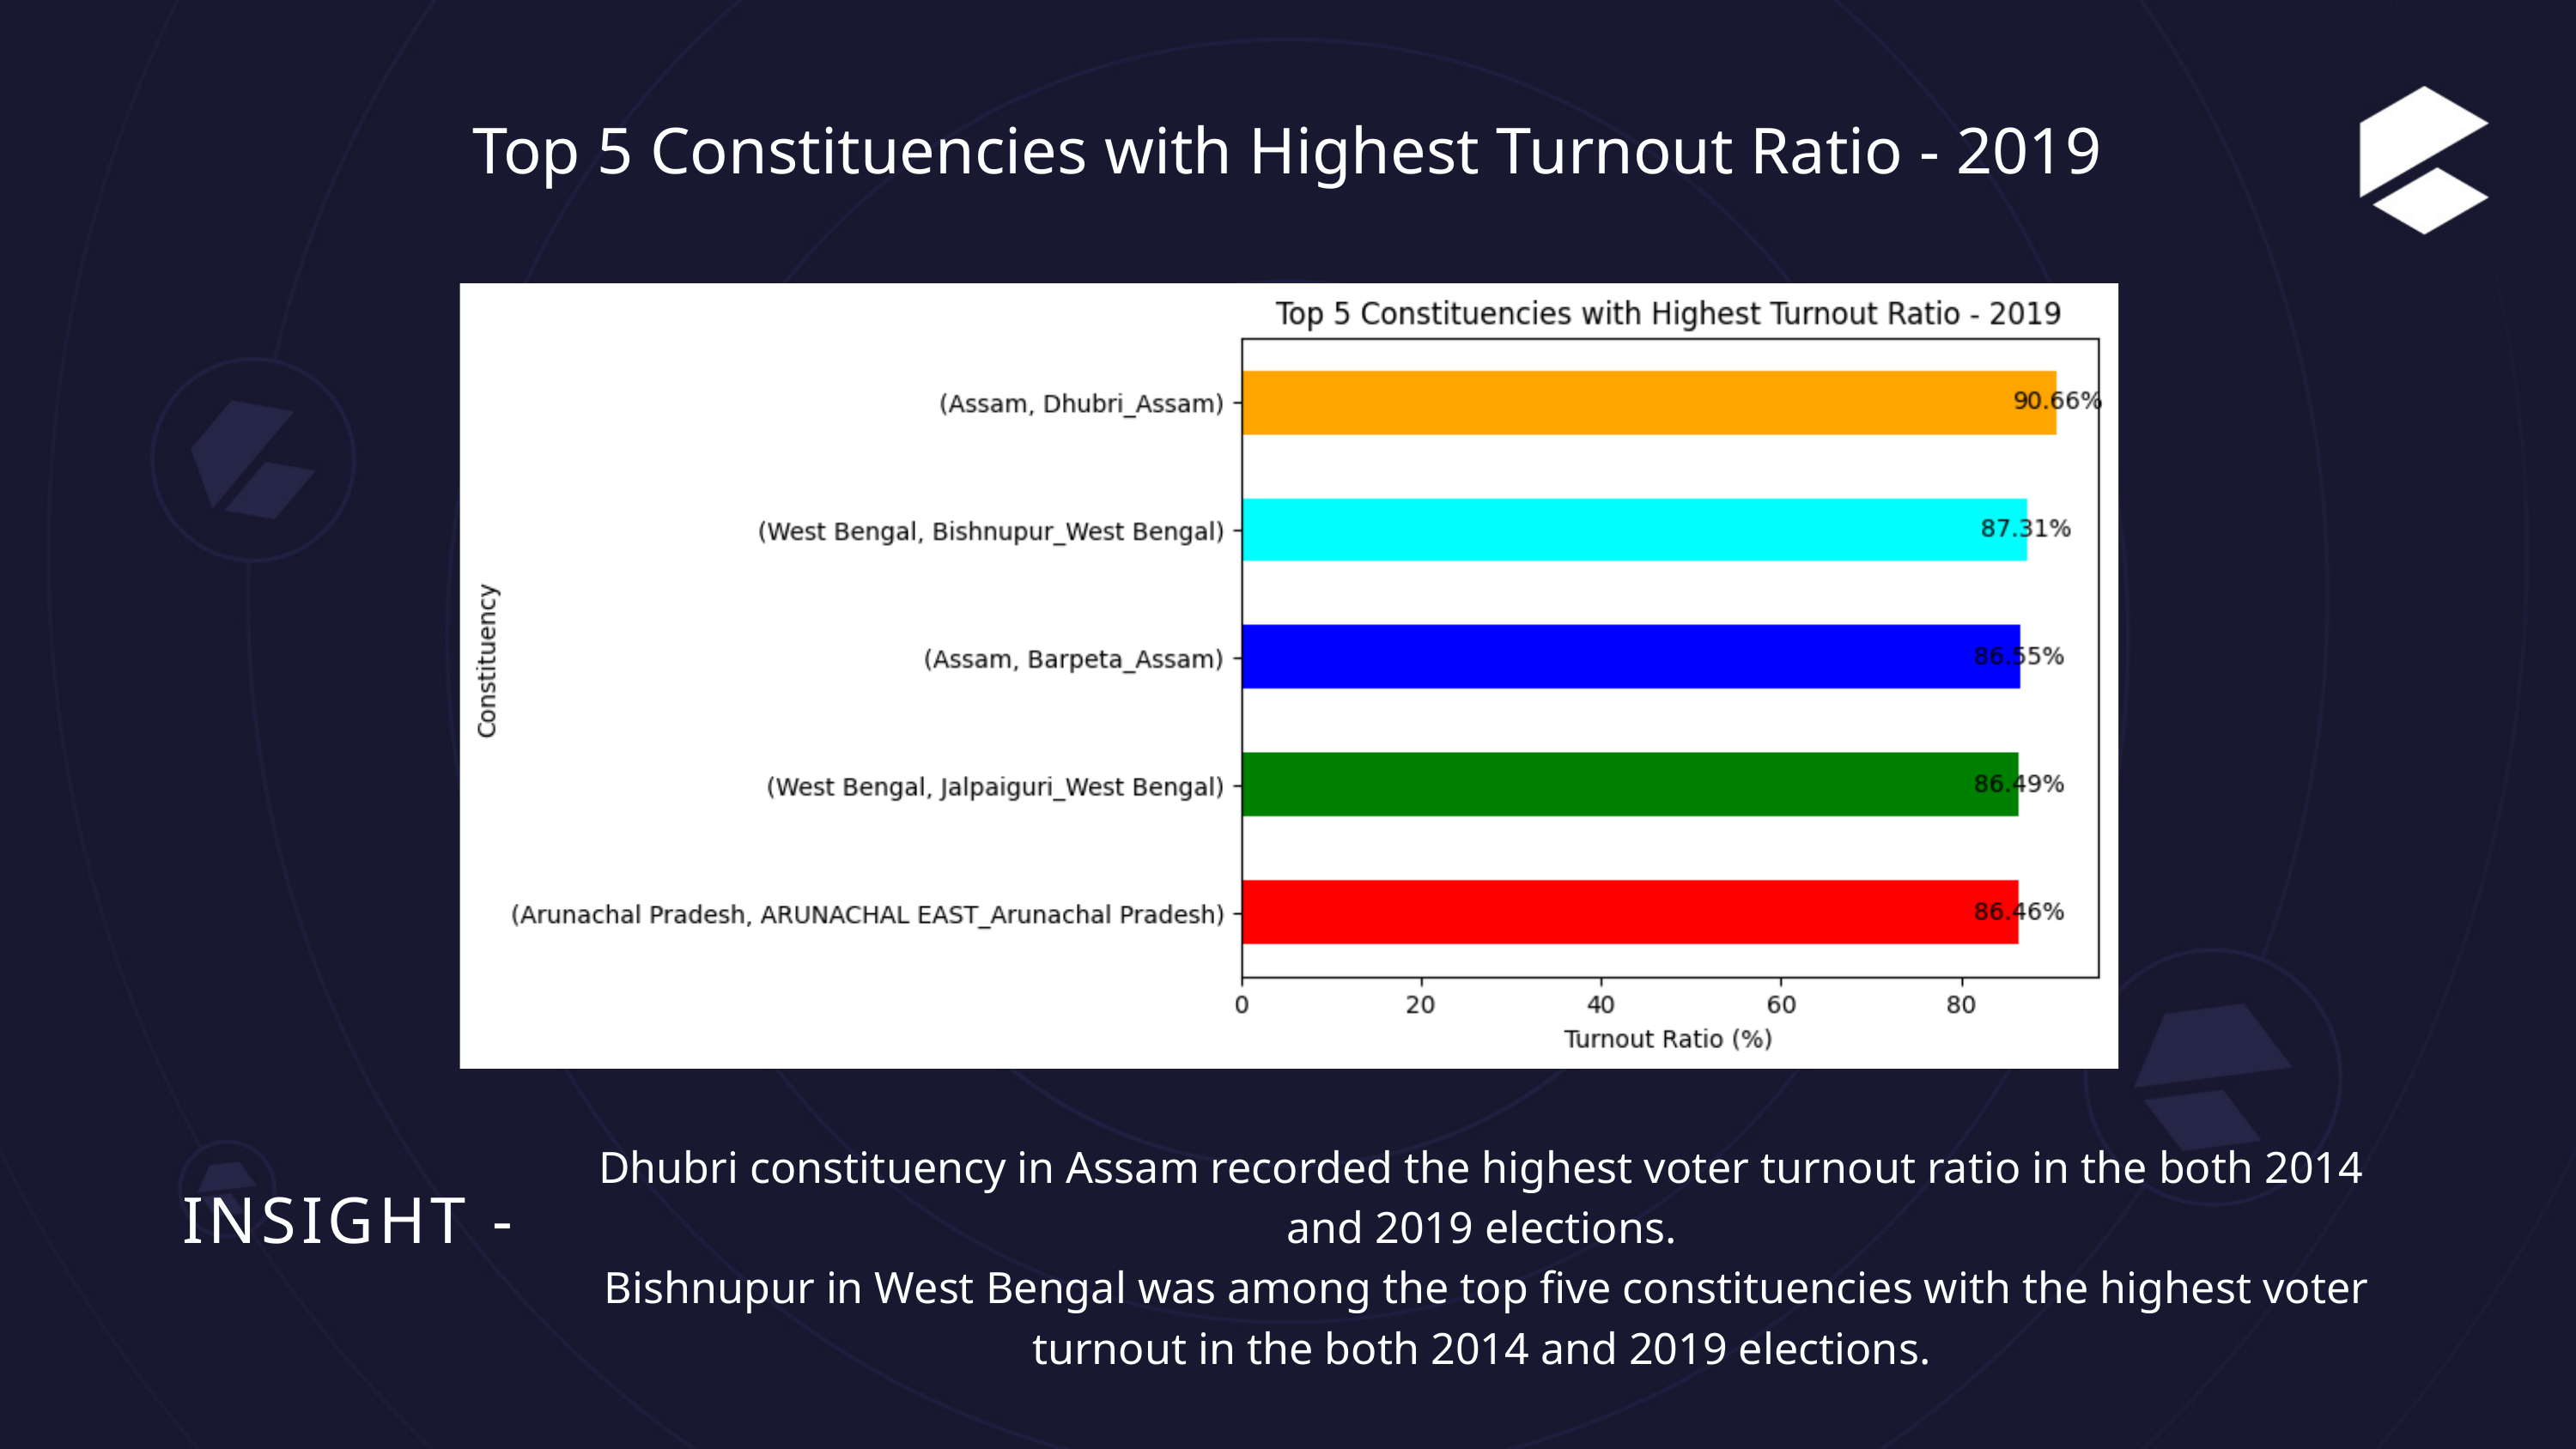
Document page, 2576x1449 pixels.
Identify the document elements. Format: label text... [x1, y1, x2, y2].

text_box Top 5 Constituencies with Highest Turnout Ratio - 2019 [457, 97, 2118, 187]
text_box [0, 0, 2576, 1449]
text_box Dhubri constituency in Assam recorded the highest voter turnout ratio in the both 2014 and 2019 elections. Bishnupur in West Bengal was among the top five constituencies with the highest voter turnout in the both 2014 and 2019 elections. [569, 1131, 2395, 1373]
text_box [459, 283, 2119, 1069]
text_box INSIGHT - [178, 1167, 539, 1257]
